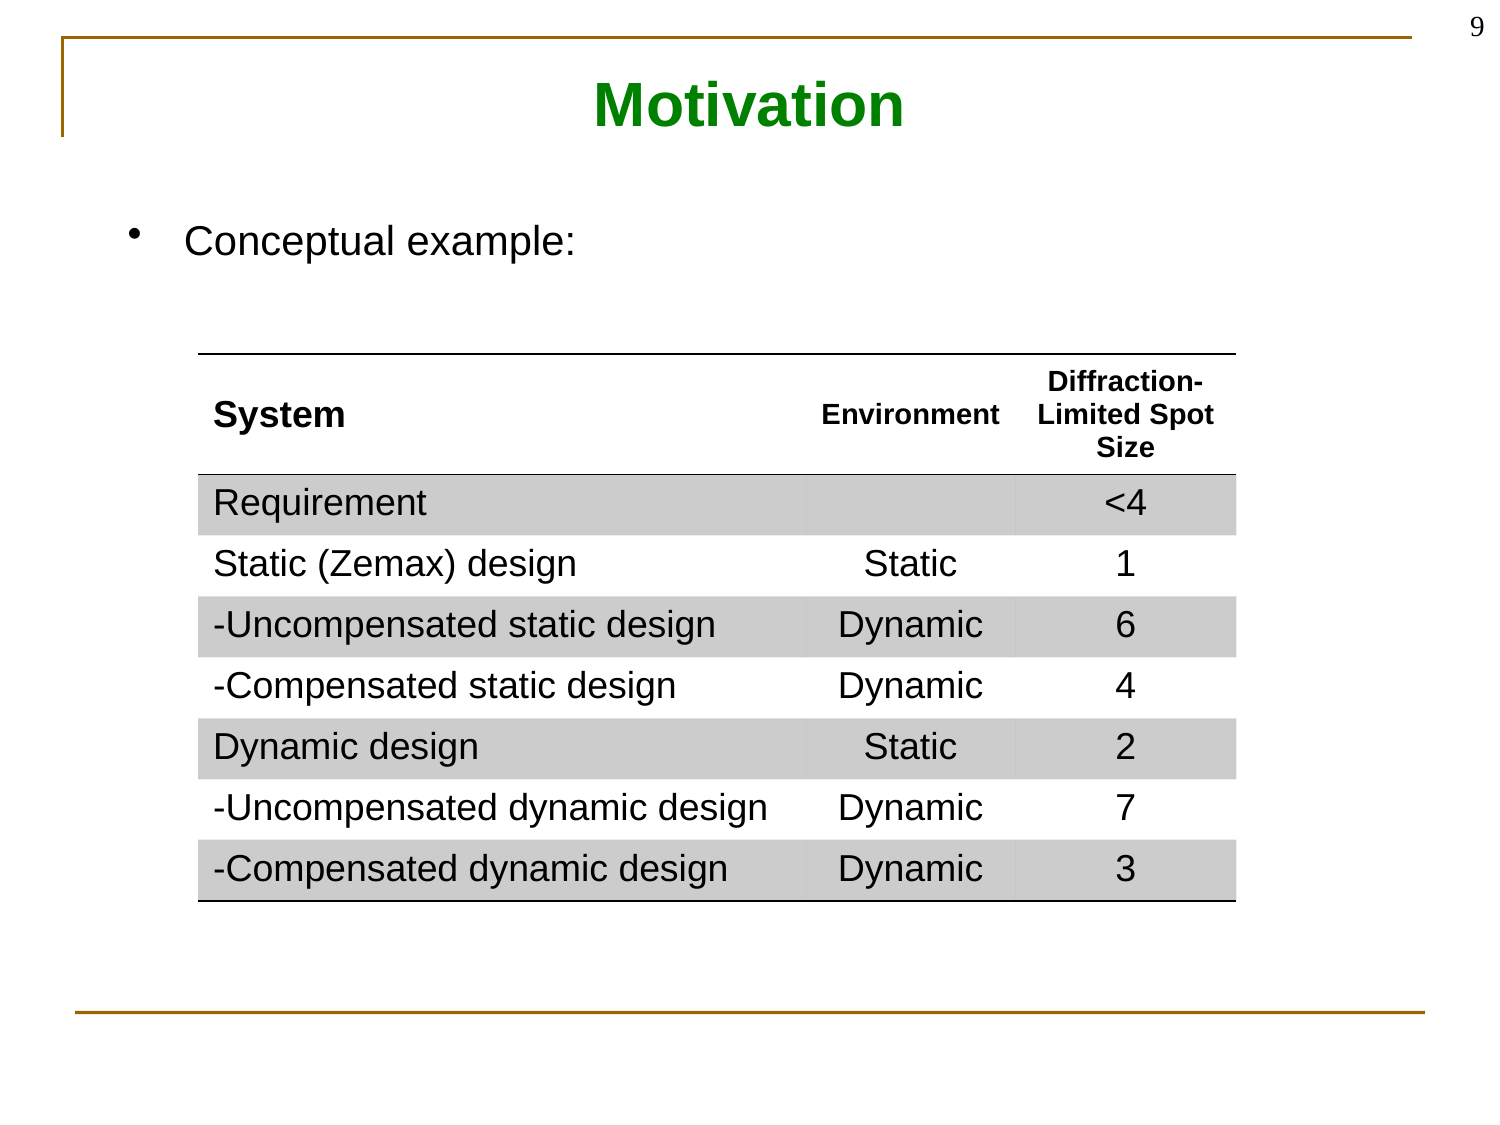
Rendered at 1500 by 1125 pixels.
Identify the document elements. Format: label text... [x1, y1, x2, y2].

title Motivation [112, 37, 1388, 166]
table_header System [198, 355, 806, 474]
table_header Diffraction-Limited Spot Size [1015, 355, 1236, 474]
table_cell -Compensated dynamic design [198, 840, 806, 900]
table_cell [806, 475, 1015, 535]
table_cell <4 [1015, 475, 1236, 535]
table_cell -Uncompensated static design [198, 596, 806, 657]
list Conceptual example: [112, 206, 1388, 1051]
table_cell -Compensated static design [198, 657, 806, 718]
table_cell Dynamic [806, 657, 1015, 718]
table_cell -Uncompensated dynamic design [198, 779, 806, 840]
table_cell 7 [1015, 779, 1236, 840]
table_cell Static (Zemax) design [198, 535, 806, 596]
table_cell Requirement [198, 475, 806, 535]
slide_number 9 [1187, 0, 1500, 35]
table_cell Dynamic design [198, 718, 806, 779]
table_cell Dynamic [806, 840, 1015, 900]
table_cell 1 [1015, 535, 1236, 596]
table_cell 4 [1015, 657, 1236, 718]
table_cell 2 [1015, 718, 1236, 779]
table_cell Static [806, 718, 1015, 779]
table_cell Dynamic [806, 596, 1015, 657]
table_cell 6 [1015, 596, 1236, 657]
table_cell Static [806, 535, 1015, 596]
table_cell 3 [1015, 840, 1236, 900]
table_header Environment [806, 355, 1015, 474]
table_cell Dynamic [806, 779, 1015, 840]
